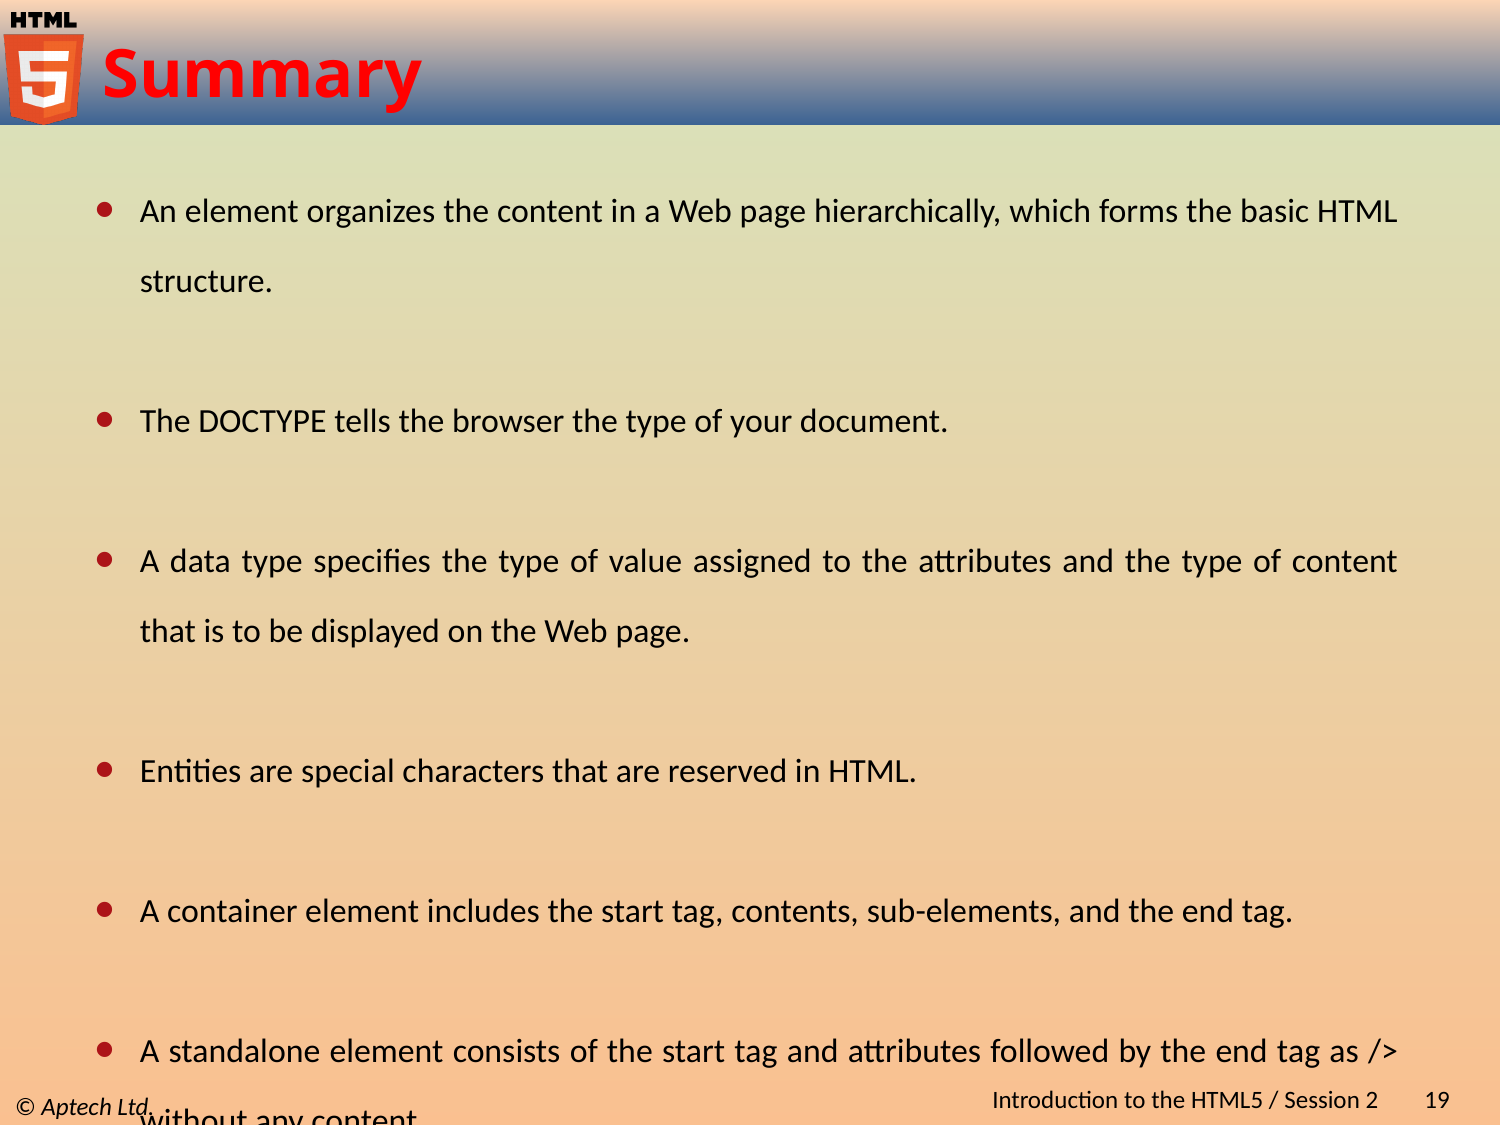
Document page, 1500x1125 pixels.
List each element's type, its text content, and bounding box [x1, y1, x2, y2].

text_box An element organizes the content in a Web page hierarchically, which forms the basic HTML structure. The DOCTYPE tells the browser the type of your document. A data type specifies the type of value assigned to the attributes and the type of content that is to be displayed on the Web page. Entities are special characters that are reserved in HTML. A container element includes the start tag, contents, sub-elements, and the end tag. A standalone element consists of the start tag and attributes followed by the end tag as /> without any content. HTML5 provides features such as drag-and-drop functionality, video embedding in an application, and even offline capabilities for mobile devices. [49, 174, 1413, 1125]
slide_number 19 [1413, 1084, 1465, 1113]
picture [0, 12, 100, 125]
title Summary [87, 37, 1338, 106]
